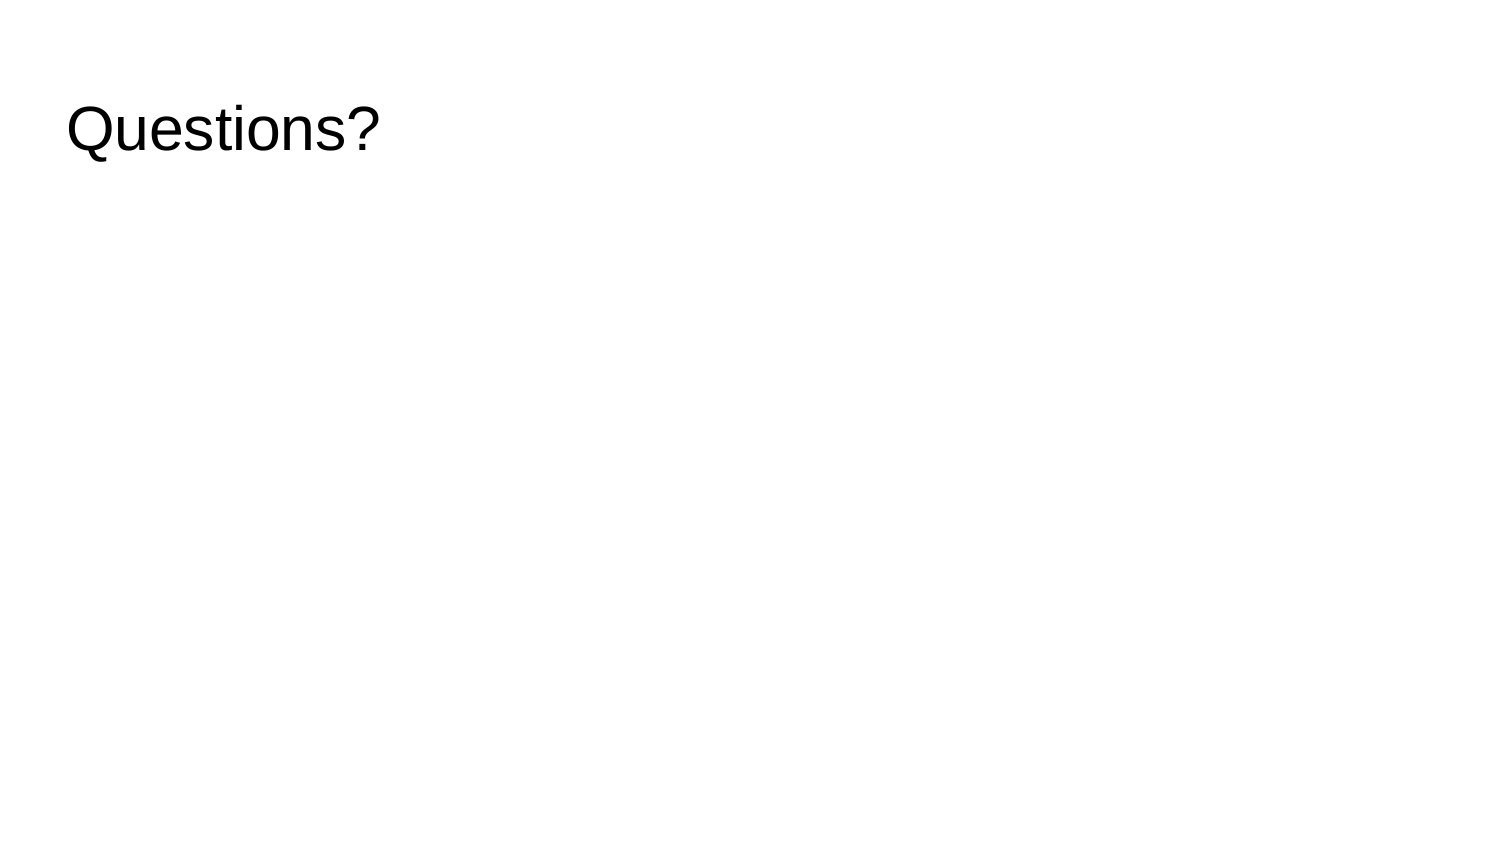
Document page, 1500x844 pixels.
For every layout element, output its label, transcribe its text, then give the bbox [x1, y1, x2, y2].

title Questions? [51, 72, 1449, 167]
